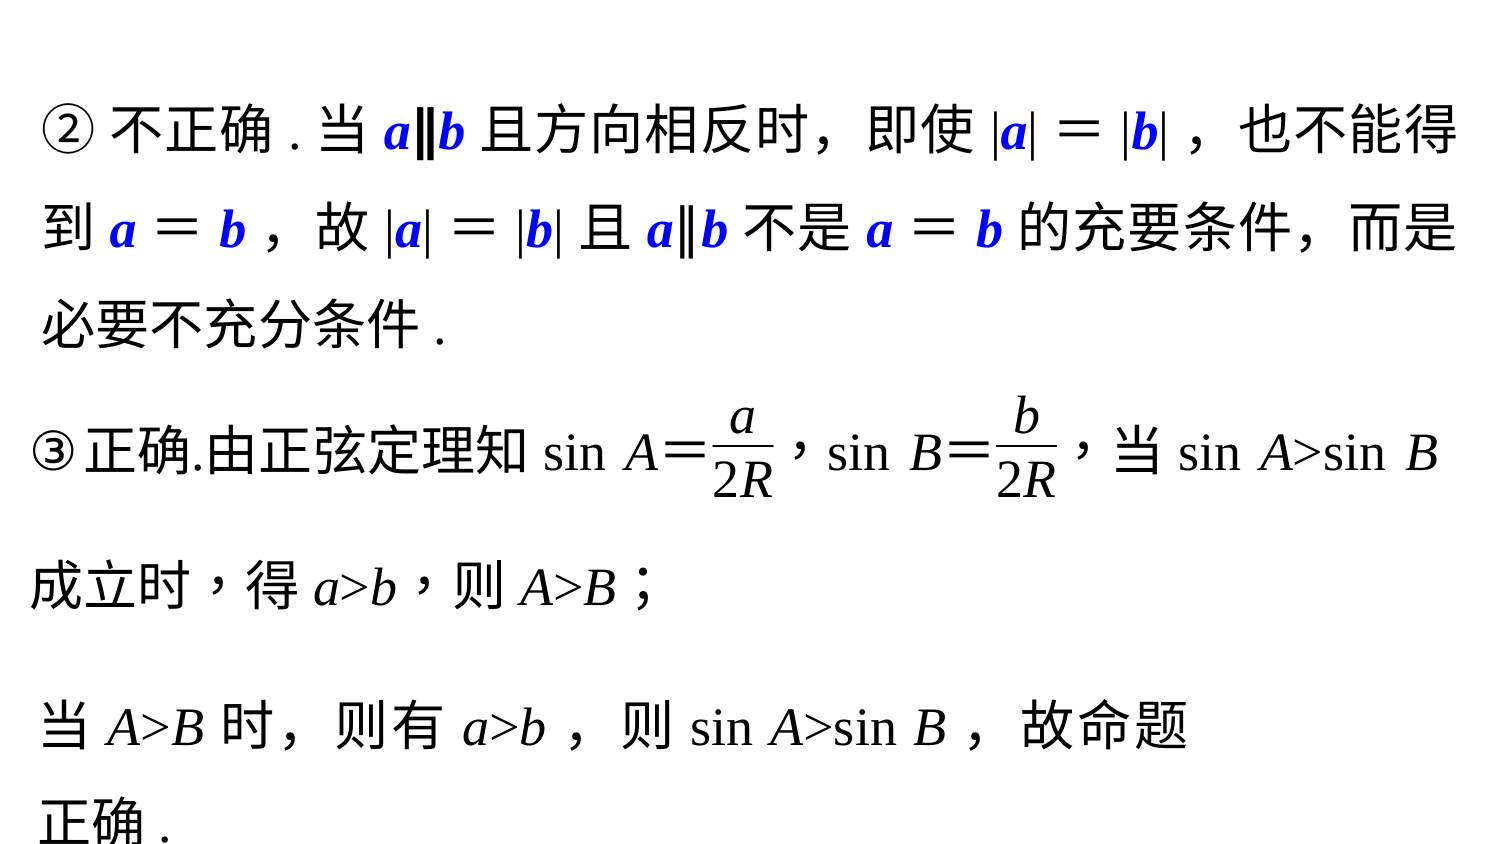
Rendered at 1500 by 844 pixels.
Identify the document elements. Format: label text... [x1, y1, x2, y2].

text_box 当A>B时，则有a>b，则sin A>sin B，故命题正确. [22, 651, 1204, 764]
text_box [29, 385, 1439, 671]
text_box ②不正确.当a∥b且方向相反时，即使|a|＝|b|，也不能得到a＝b，故|a|＝|b|且a∥b不是a＝b的充要条件，而是必要不充分条件. [26, 55, 1474, 363]
